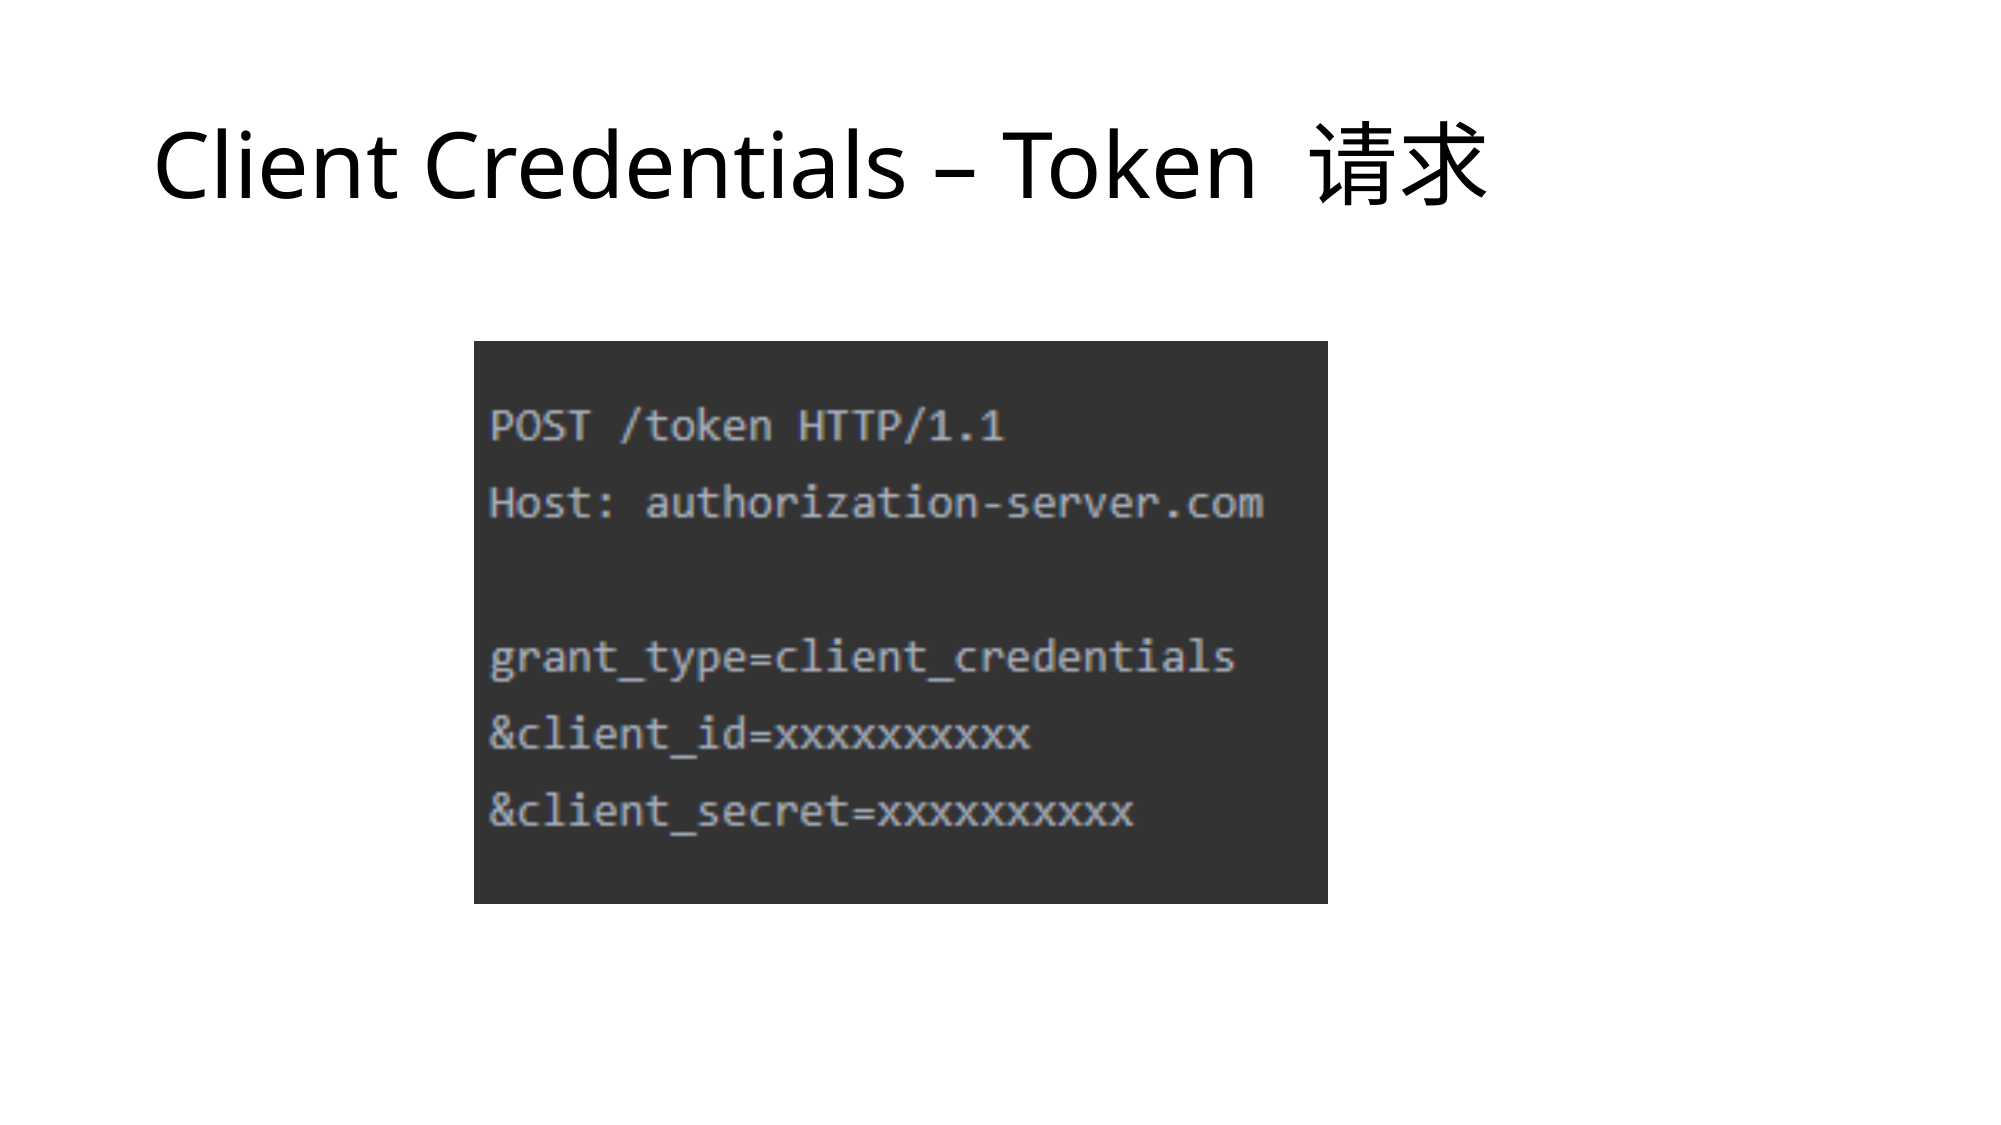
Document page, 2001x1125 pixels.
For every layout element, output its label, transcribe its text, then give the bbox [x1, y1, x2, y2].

title Client Credentials – Token 请求 [137, 59, 1863, 278]
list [474, 341, 1328, 904]
